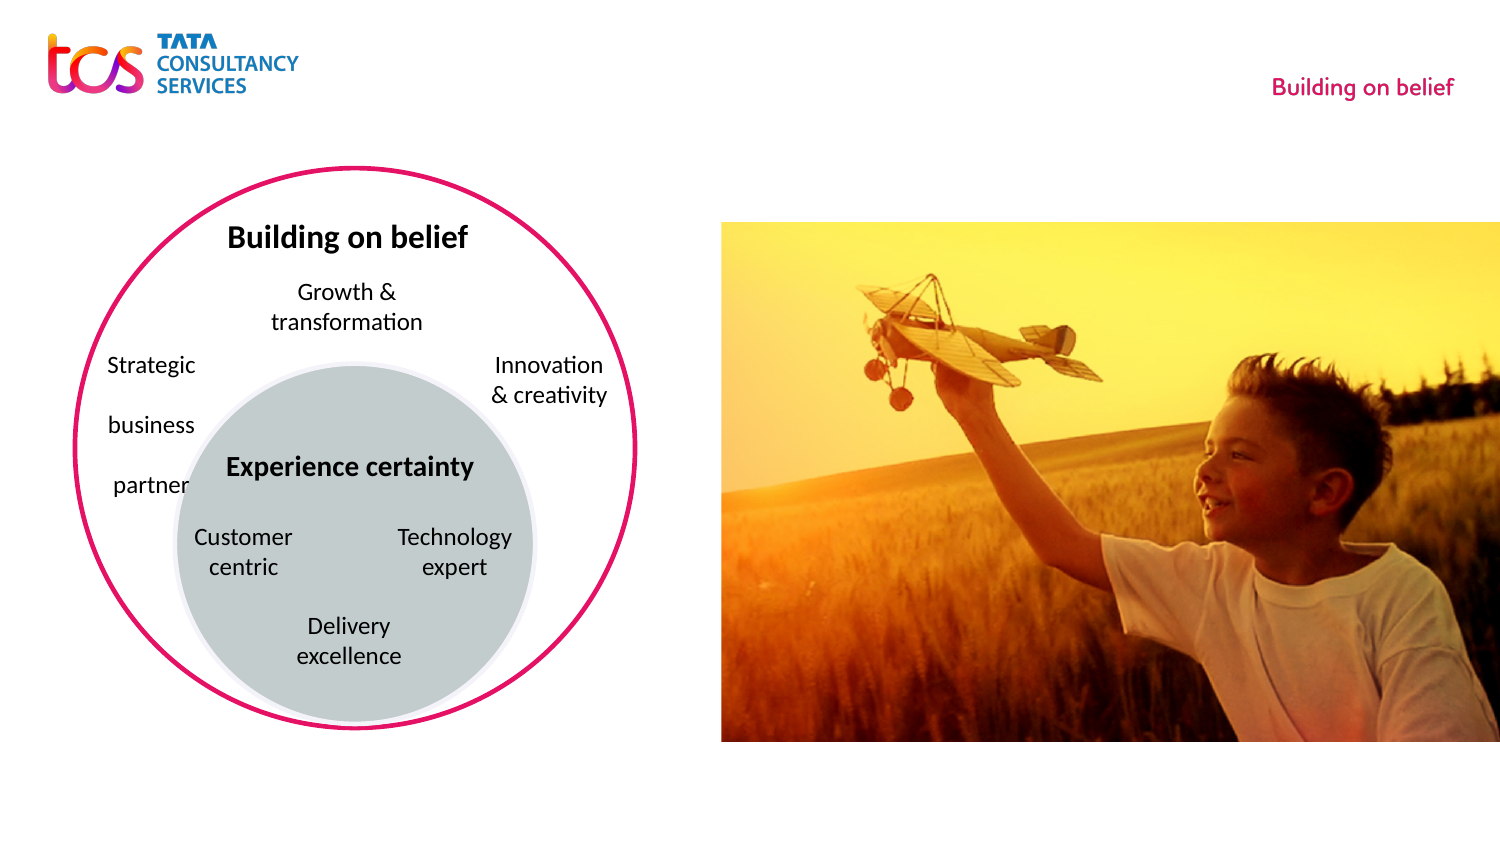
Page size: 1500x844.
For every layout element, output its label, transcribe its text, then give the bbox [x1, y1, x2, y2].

text_box Experience certainty [212, 439, 493, 490]
text_box Strategic business partner [91, 340, 212, 506]
picture [47, 32, 299, 95]
picture [1273, 77, 1455, 101]
picture [721, 221, 1500, 742]
text_box Delivery excellence [251, 601, 448, 677]
text_box Growth & transformation [243, 267, 451, 343]
text_box [96, 214, 614, 432]
text_box Technology expert [357, 512, 553, 588]
text_box Customer centric [145, 512, 342, 588]
text_box Innovation & creativity [475, 340, 623, 416]
text_box [212, 168, 498, 207]
text_box [177, 363, 533, 724]
text_box Building on belief [186, 207, 510, 263]
text_box [74, 354, 636, 728]
